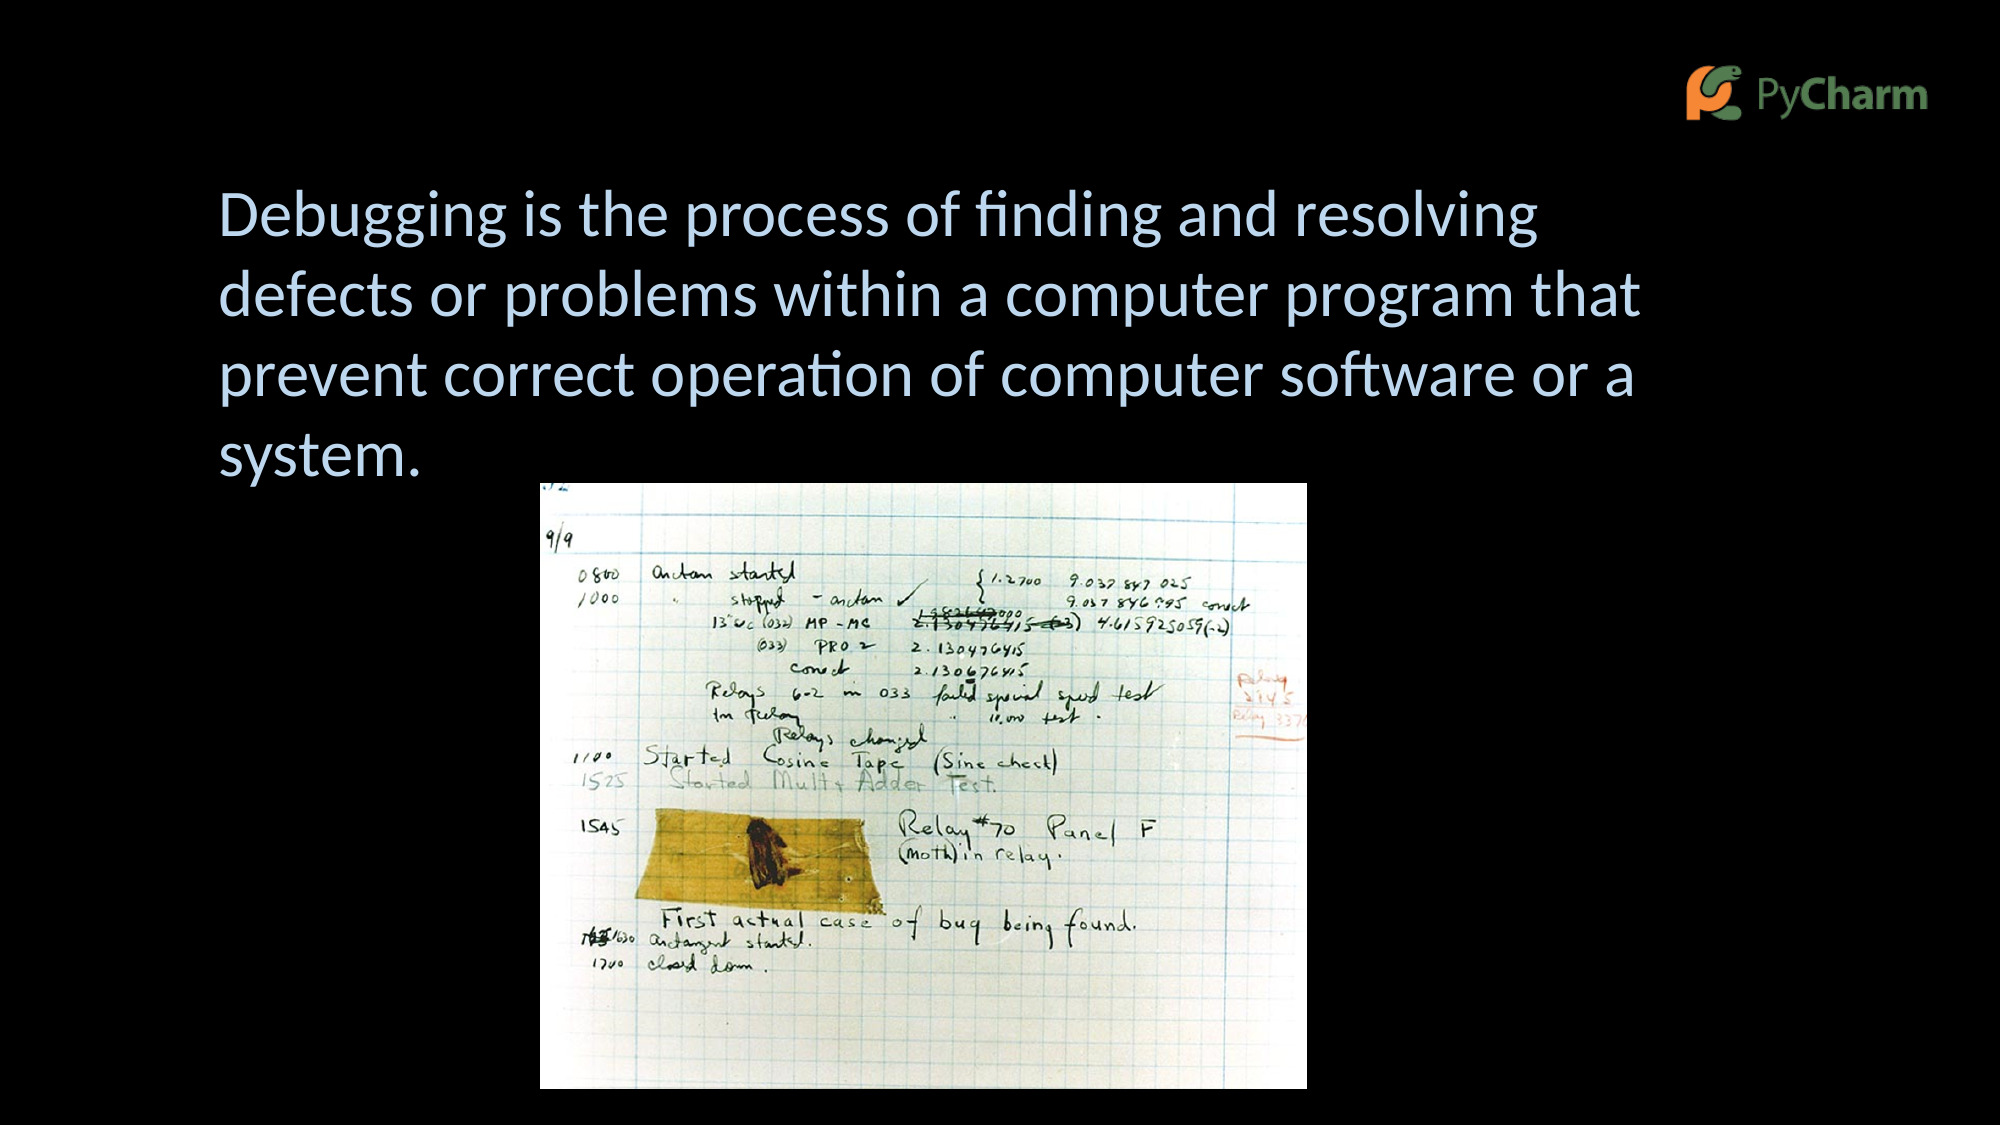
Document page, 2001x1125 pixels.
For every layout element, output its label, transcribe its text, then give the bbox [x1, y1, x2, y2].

text_box Debugging is the process of finding and resolving defects or problems within a computer program that prevent correct operation of computer software or a system. [203, 162, 1756, 497]
picture [539, 483, 1307, 1089]
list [1666, 44, 1952, 140]
